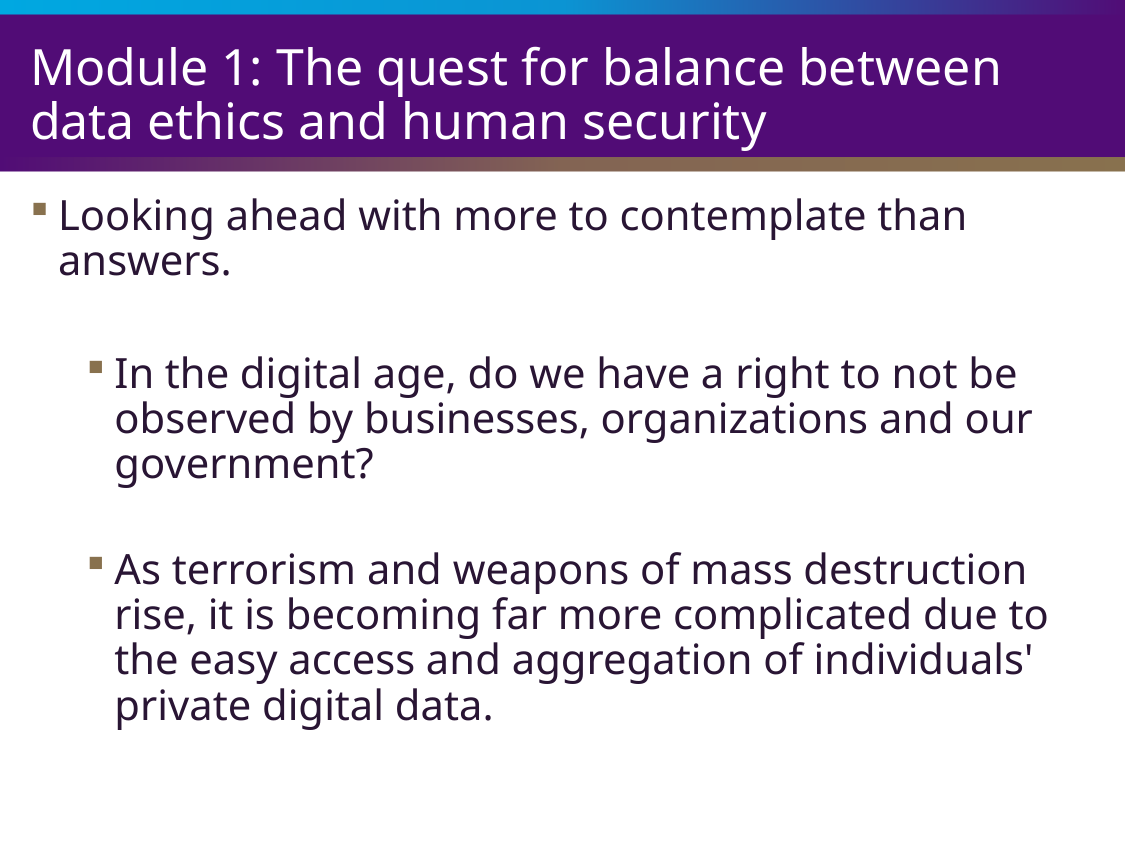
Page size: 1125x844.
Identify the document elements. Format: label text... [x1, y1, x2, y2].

title Module 1: The quest for balance between data ethics and human security [0, 19, 1125, 155]
list Looking ahead with more to contemplate than answers. In the digital age, do we have a right to not be observed by businesses, organizations and our government? As terrorism and weapons of mass destruction rise, it is becoming far more complicated due to the easy access and aggregation of individuals' private digital data. [0, 164, 1125, 844]
picture [0, 0, 1125, 19]
picture [0, 155, 1125, 164]
